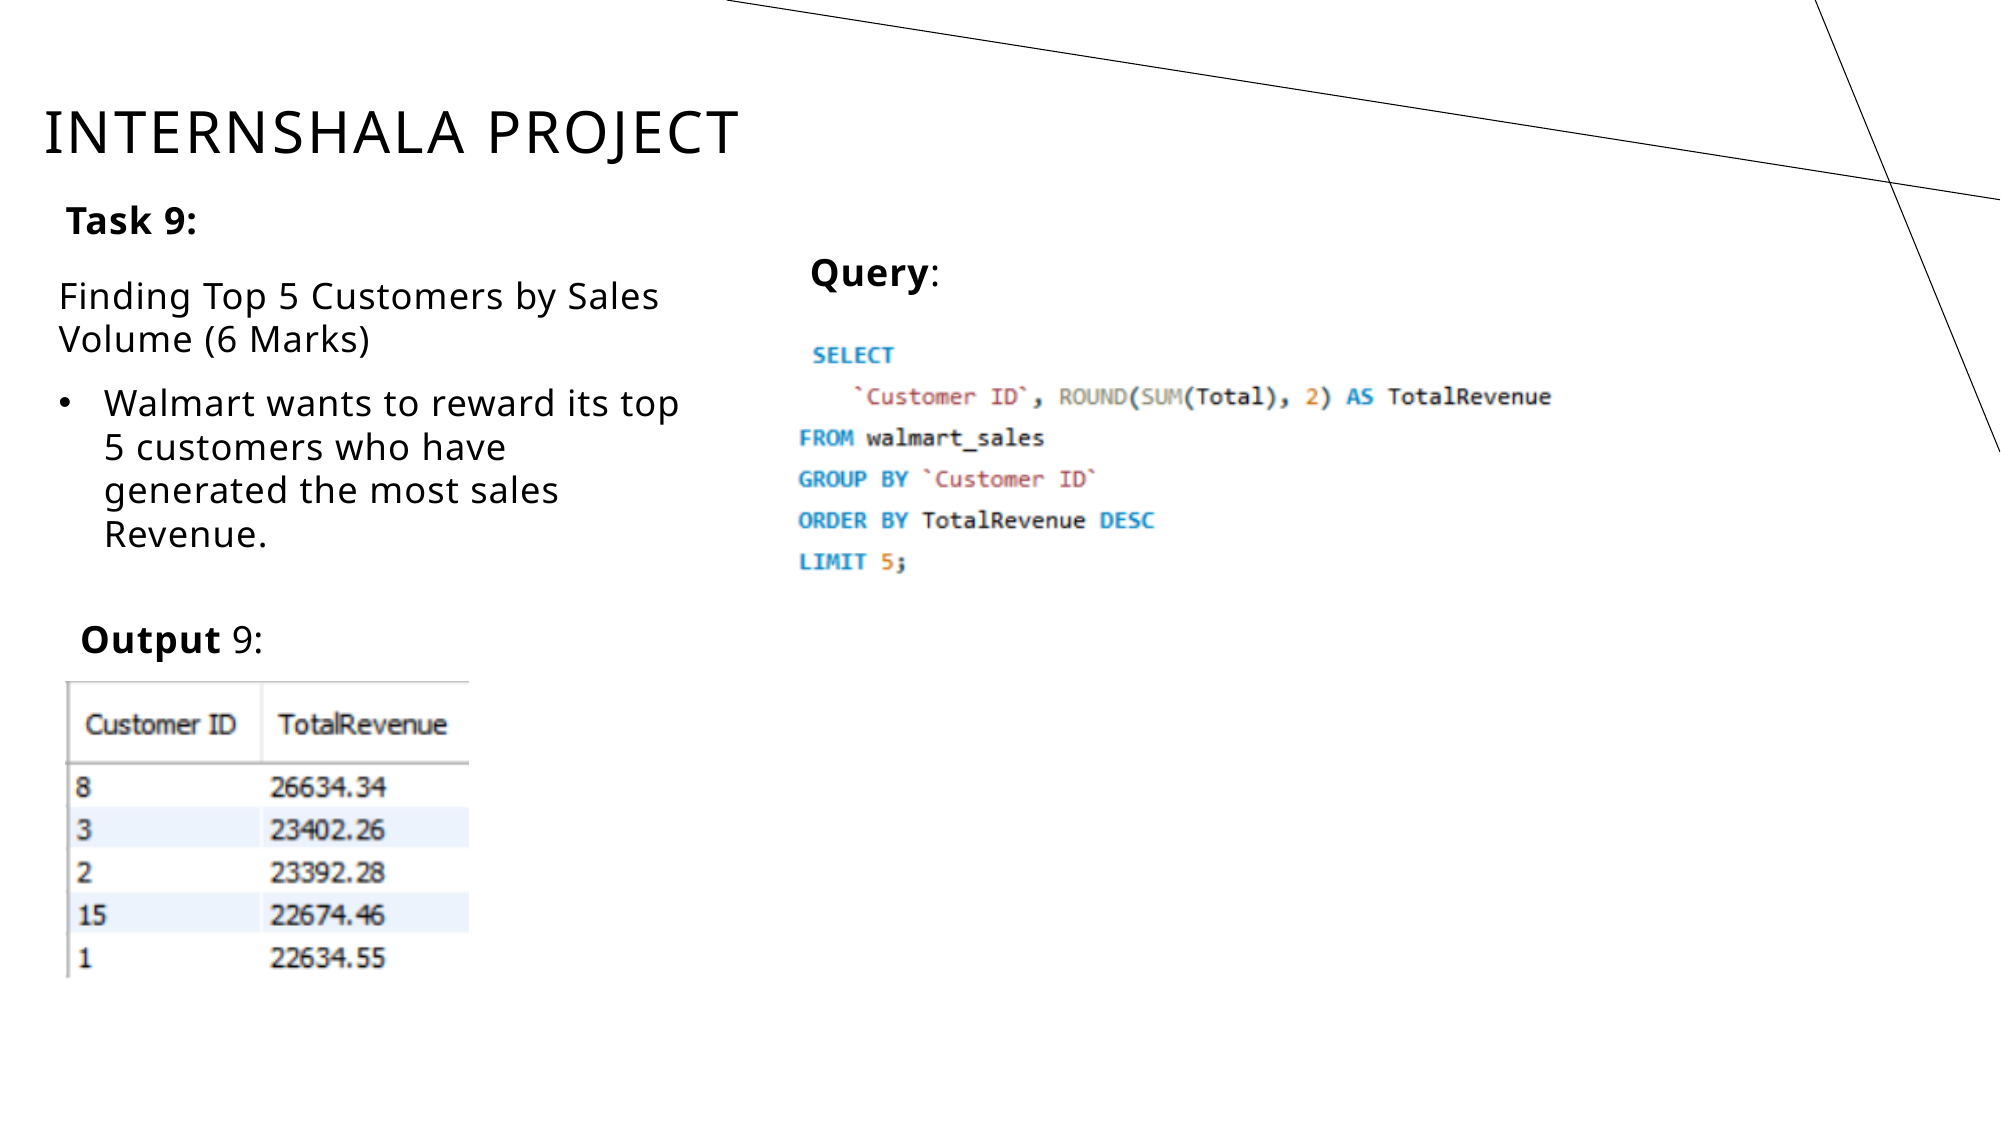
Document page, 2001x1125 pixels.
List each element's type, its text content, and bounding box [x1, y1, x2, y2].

picture [794, 343, 1571, 607]
text_box Output 9: [65, 608, 422, 669]
title INTERNSHALA PROJECT [29, 32, 1662, 174]
list Finding Top 5 Customers by Sales Volume (6 Marks) Walmart wants to reward its top 5 customers who have generated the most sales Revenue. [43, 272, 716, 563]
list Task 9: [50, 194, 498, 253]
text_box Query: [795, 241, 1304, 302]
picture [65, 680, 469, 998]
